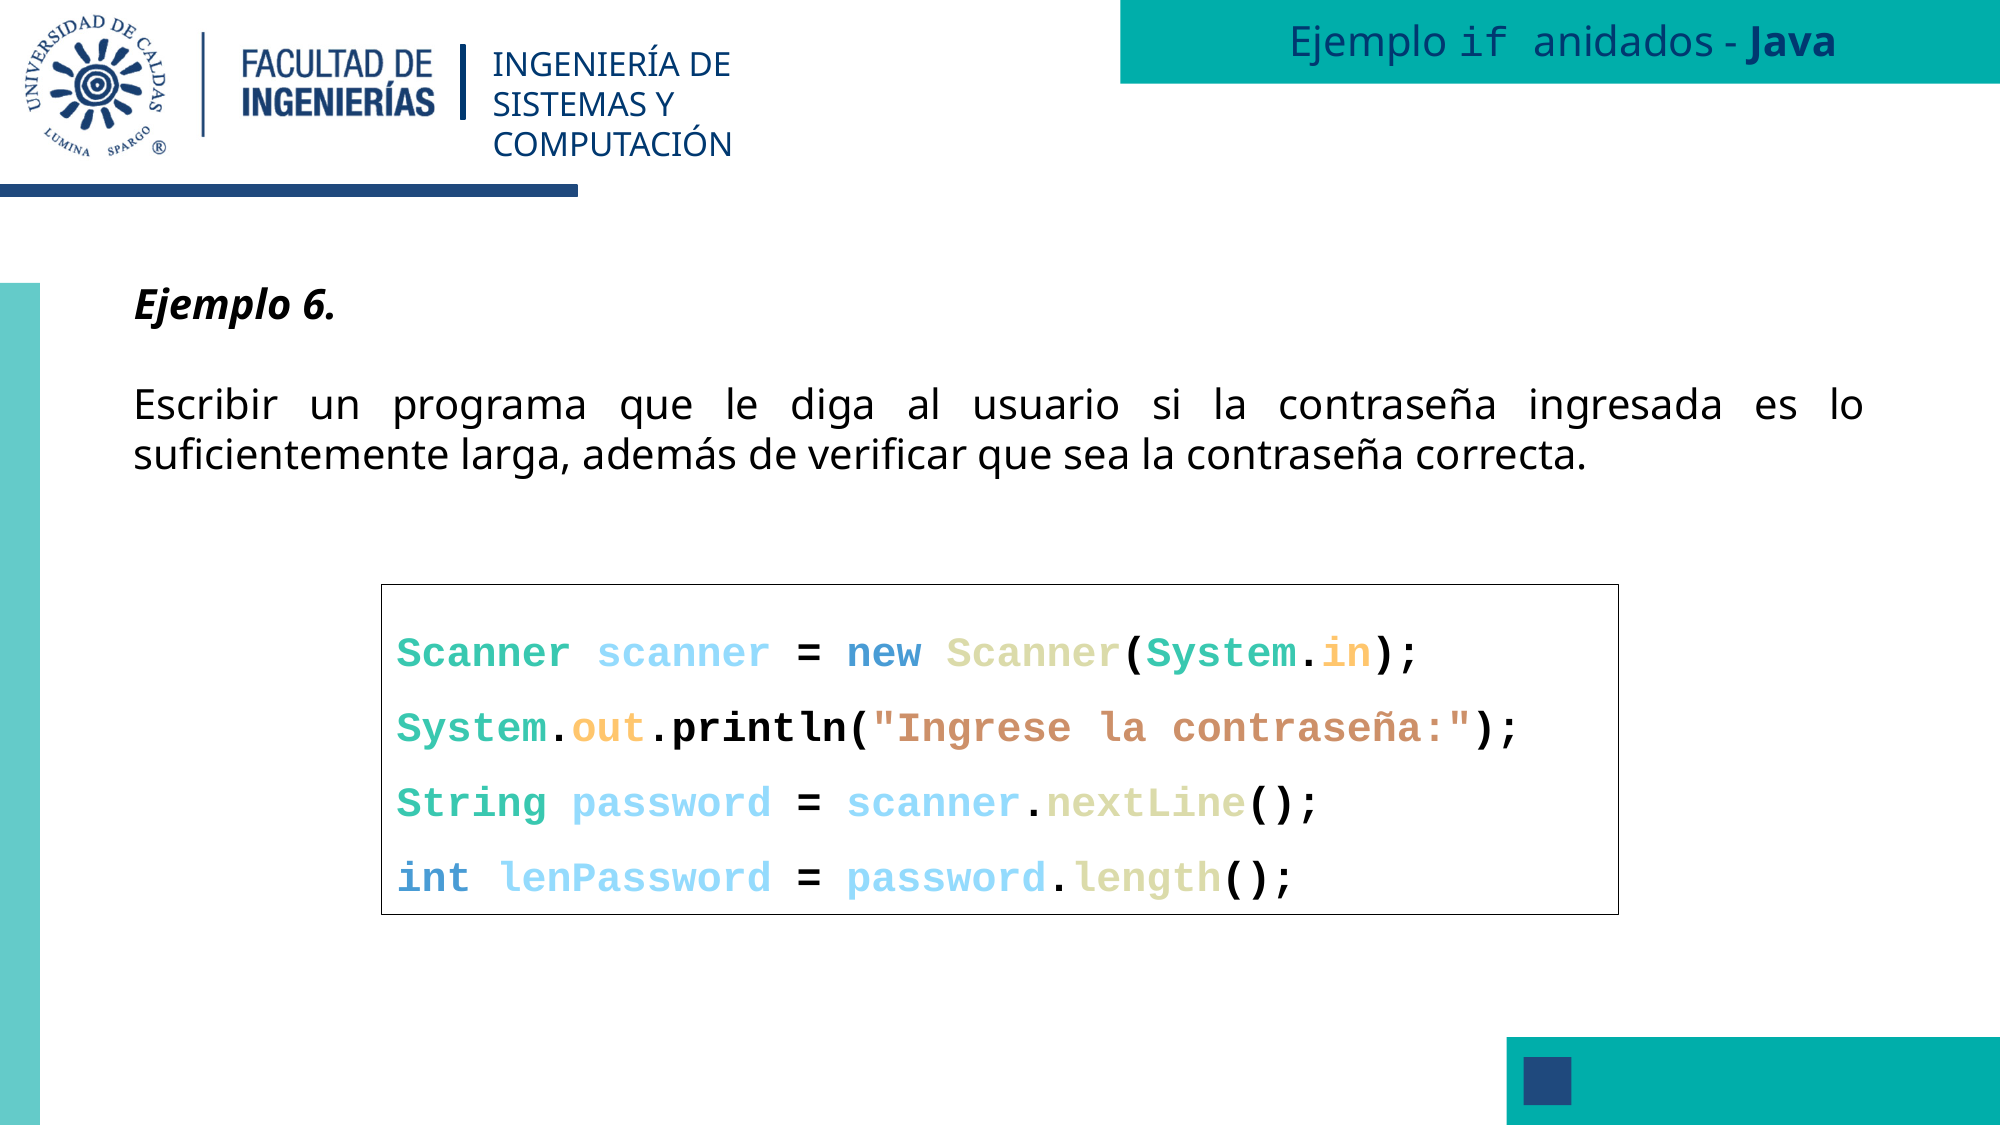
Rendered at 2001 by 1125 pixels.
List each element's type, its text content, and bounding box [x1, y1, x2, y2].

text_box [0, 282, 40, 1125]
text_box [1523, 1057, 1572, 1106]
text_box [1120, 0, 2000, 84]
text_box [0, 184, 578, 197]
text_box [1506, 1037, 2000, 1125]
text_box INGENIERÍA DE SISTEMAS Y COMPUTACIÓN [477, 28, 841, 179]
text_box Ejemplo 6. Escribir un programa que le diga al usuario si la contraseña ingresada es lo suficientemente larga, además de verificar que sea la contraseña correcta. [118, 262, 1882, 493]
picture [0, 0, 464, 173]
text_box Ejemplo if anidados - Java [1129, 0, 1998, 80]
text_box Scanner scanner = new Scanner(System.in); System.out.println("Ingrese la contraseña:"); String password = scanner.nextLine(); int lenPassword = password.length(); [381, 584, 1619, 915]
